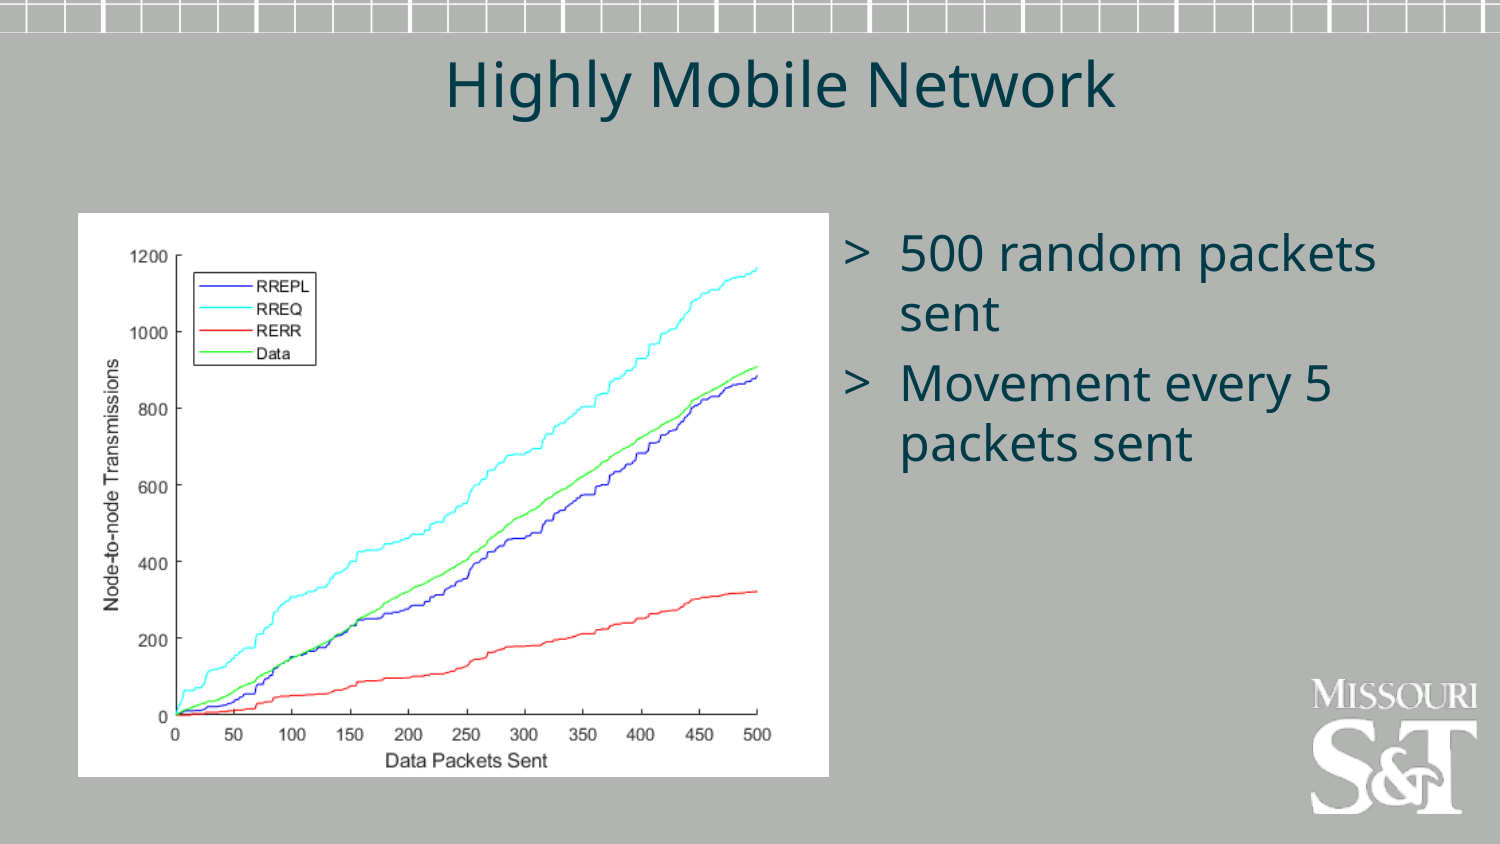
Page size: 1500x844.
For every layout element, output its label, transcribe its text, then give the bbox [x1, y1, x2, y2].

list 500 random packets sent Movement every 5 packets sent [829, 213, 1453, 708]
picture [78, 213, 829, 777]
picture [0, 0, 1500, 33]
list Highly Mobile Network [110, 45, 1453, 168]
